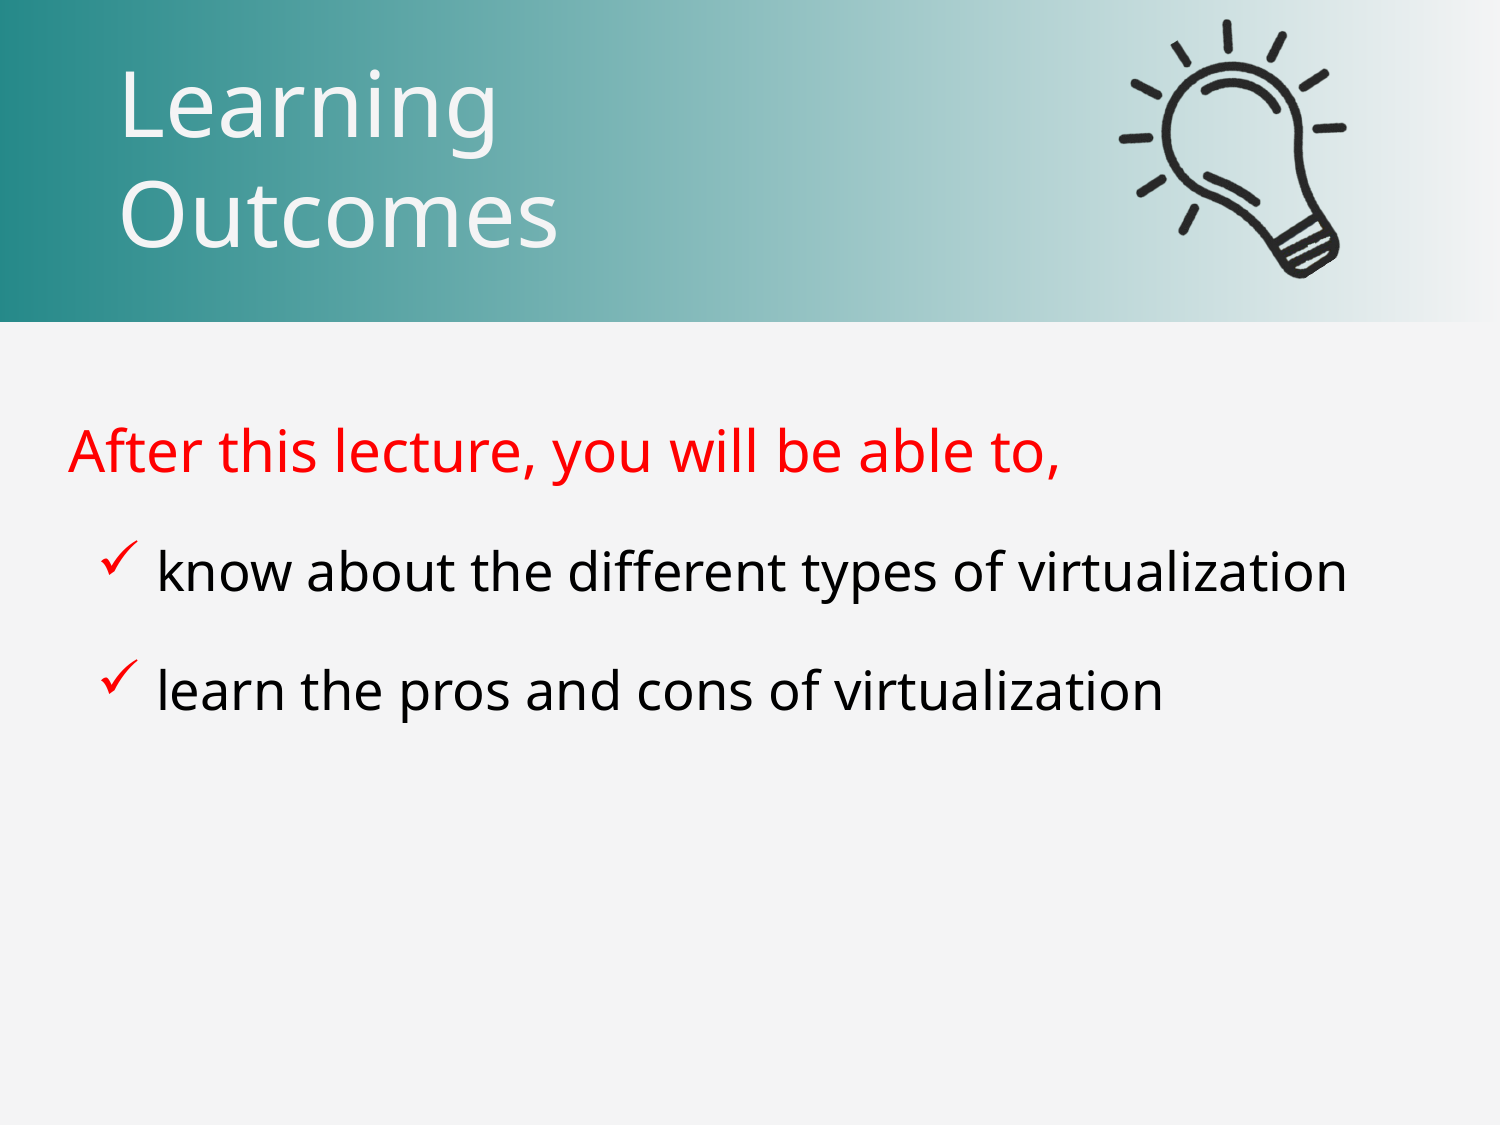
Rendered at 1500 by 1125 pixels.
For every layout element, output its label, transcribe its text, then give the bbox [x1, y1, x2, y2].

picture [1007, 0, 1484, 371]
list After this lecture, you will be able to, know about the different types of virtualization learn the pros and cons of virtualization [53, 371, 1424, 1079]
